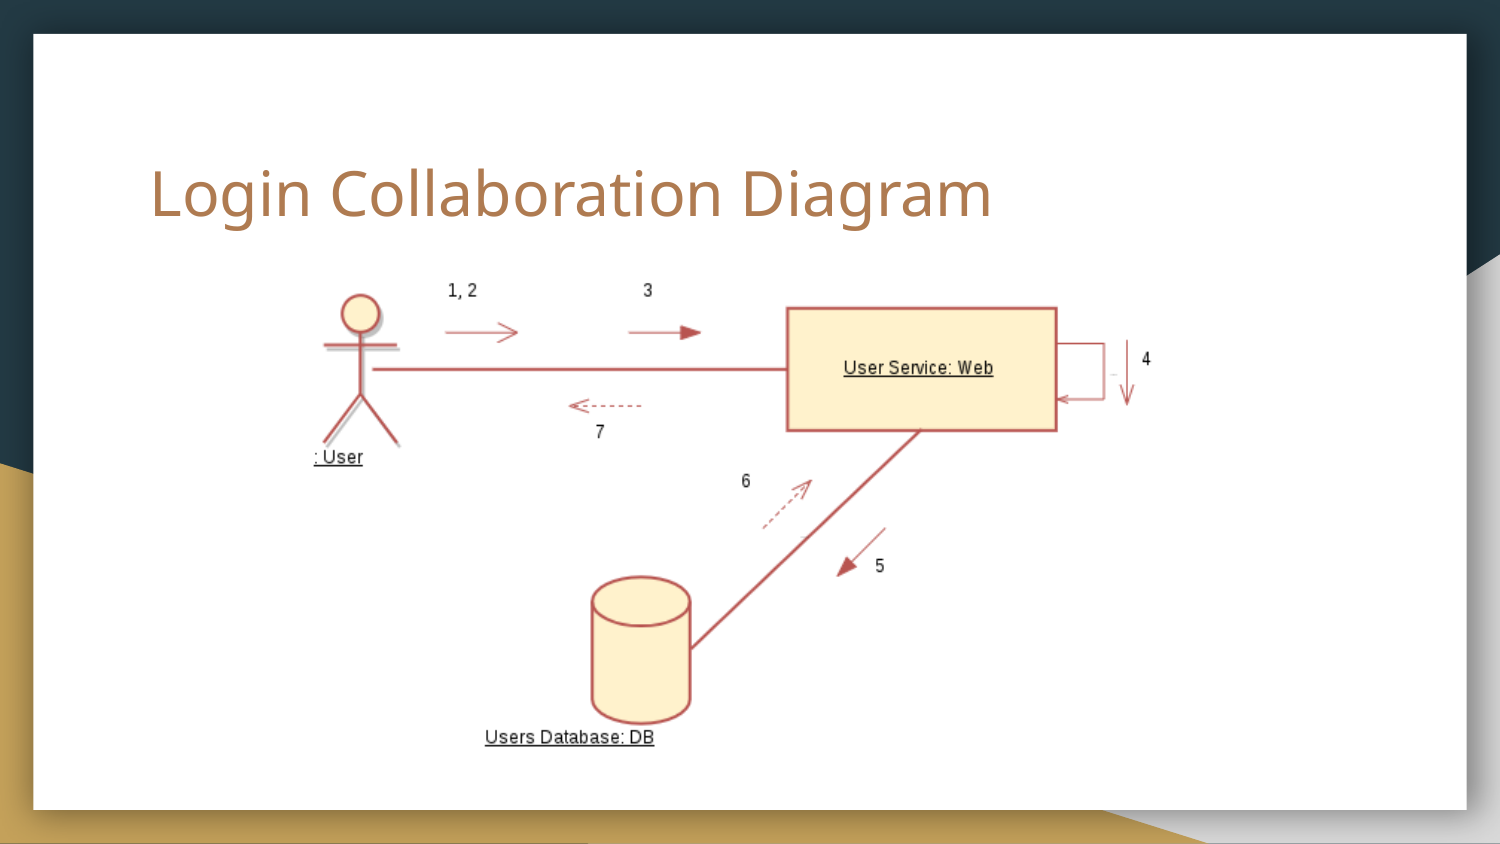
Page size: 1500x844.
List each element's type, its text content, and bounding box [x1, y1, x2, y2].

title Login Collaboration Diagram [134, 138, 1366, 296]
picture [310, 275, 1190, 775]
